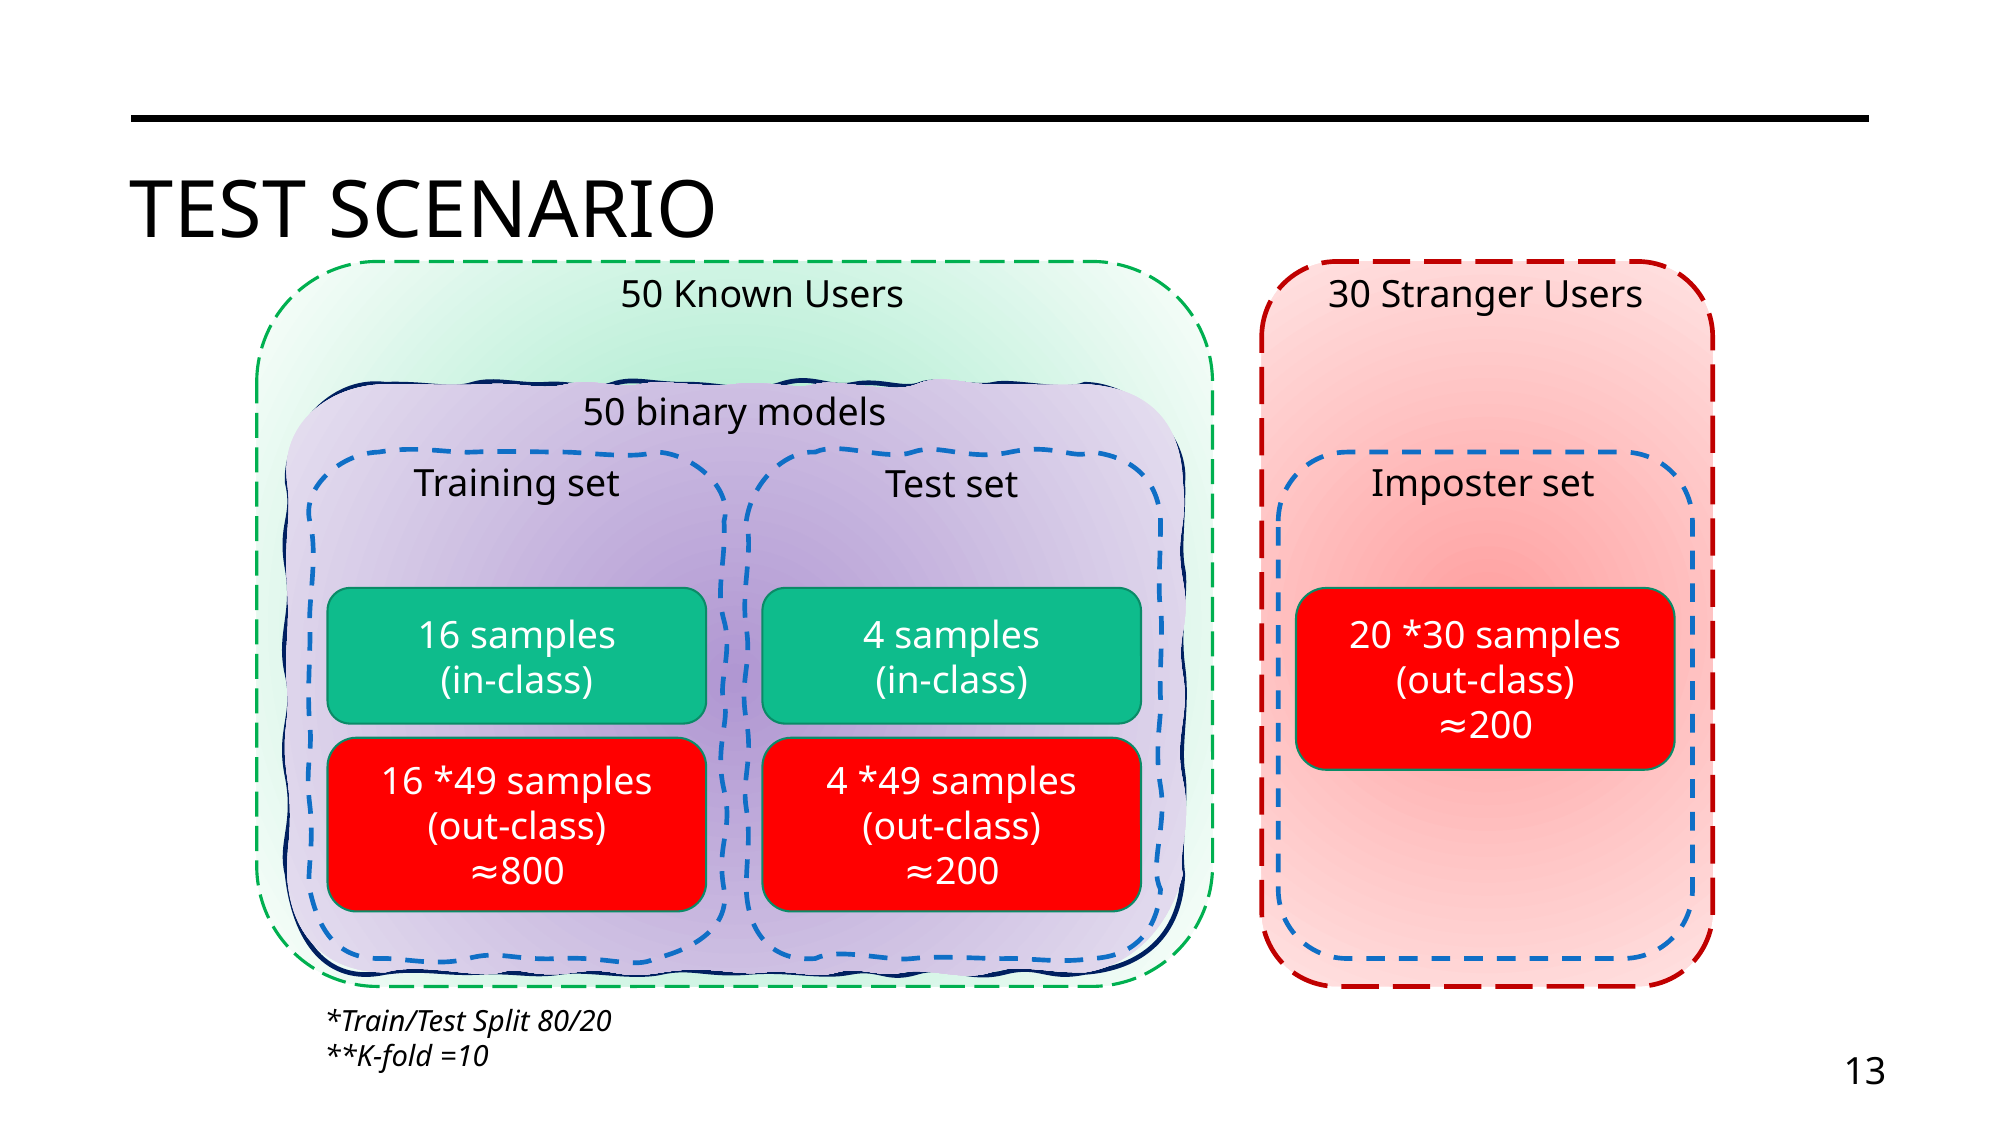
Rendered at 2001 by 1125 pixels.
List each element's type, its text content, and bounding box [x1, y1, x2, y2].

text_box 20 *30 samples (out-class) ≈200 [1294, 586, 1676, 771]
title Test scenario [114, 151, 1869, 262]
text_box Training set [399, 452, 635, 512]
text_box [114, 994, 1902, 1041]
text_box [743, 447, 1164, 962]
text_box Test set [870, 452, 1034, 513]
text_box 4 *49 samples (out-class) ≈200 [761, 736, 1143, 913]
text_box [283, 379, 1187, 977]
text_box 16 *49 samples (out-class) ≈800 [326, 736, 708, 913]
text_box [1260, 263, 1714, 988]
slide_number 13 [1791, 1042, 1902, 1103]
text_box 4 samples (in-class) [761, 586, 1143, 725]
text_box Imposter set [1356, 452, 1610, 512]
text_box 50 binary models [567, 380, 902, 440]
text_box [255, 262, 1215, 989]
text_box *Train/Test Split 80/20​ **K-fold =10 [309, 995, 1310, 1080]
text_box [1277, 451, 1694, 960]
text_box 30 Stranger Users [1313, 262, 1659, 322]
text_box 50 Known Users [605, 262, 920, 322]
text_box [307, 448, 728, 964]
